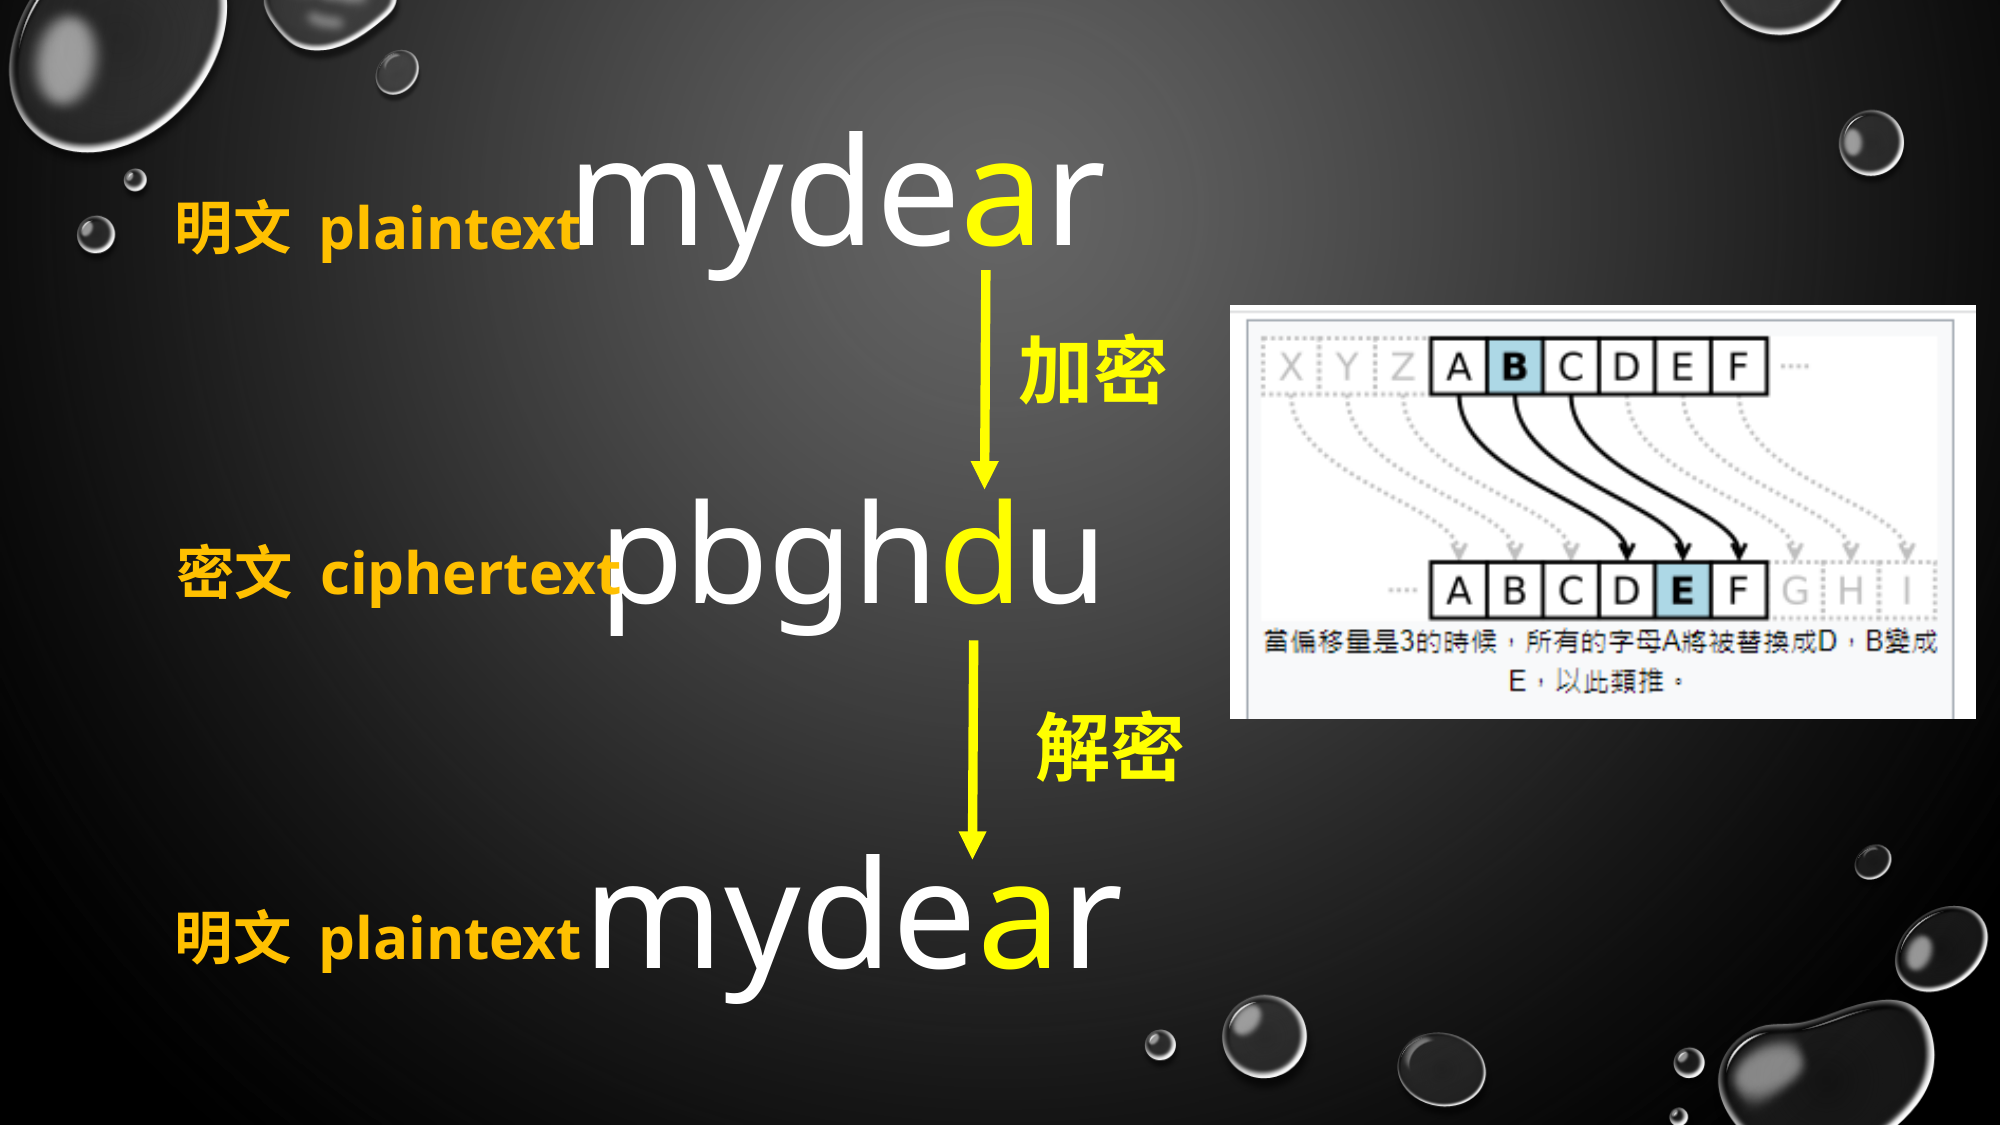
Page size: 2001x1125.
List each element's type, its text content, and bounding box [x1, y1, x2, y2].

text_box 密文 ciphertext [161, 528, 637, 614]
text_box mydear [569, 811, 1139, 1007]
text_box 解密 [1020, 693, 1201, 799]
text_box 明文 plaintext [160, 893, 597, 979]
text_box 加密 [1004, 315, 1184, 421]
text_box 明文 plaintext [160, 184, 597, 269]
picture [0, 0, 2000, 1125]
text_box mydear [552, 87, 1122, 283]
text_box pbghdu [585, 458, 1123, 639]
